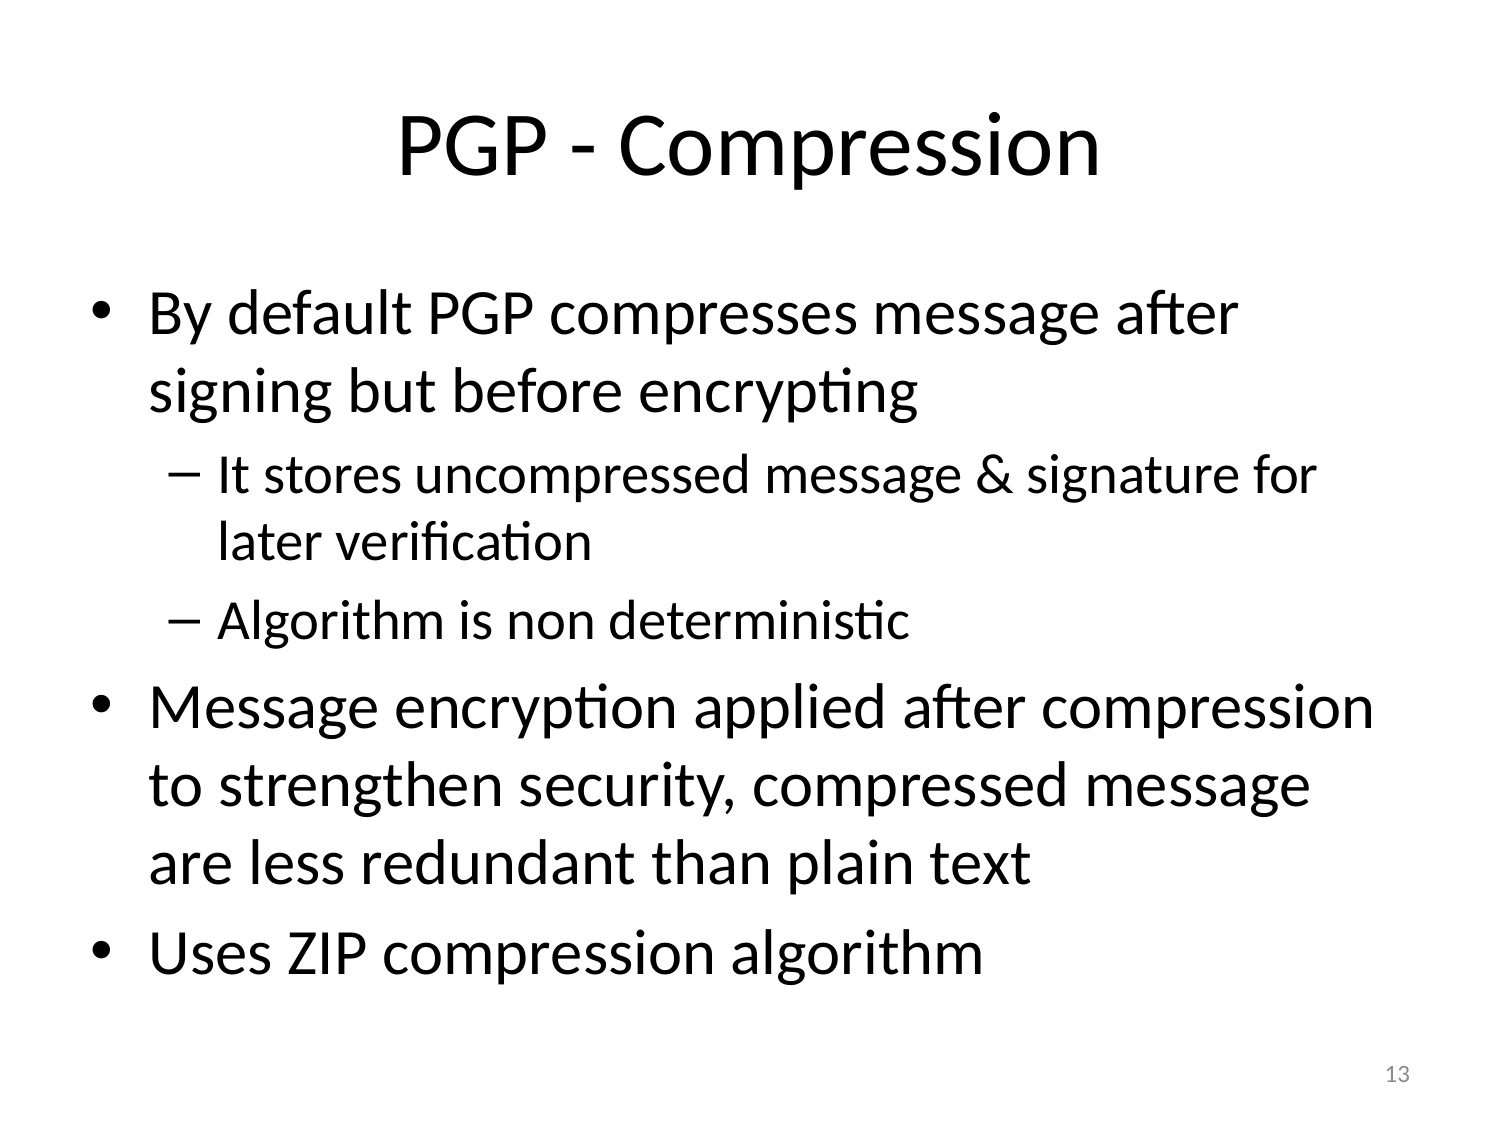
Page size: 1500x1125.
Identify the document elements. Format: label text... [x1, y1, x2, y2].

list By default PGP compresses message after signing but before encrypting It stores uncompressed message & signature for later verification Algorithm is non deterministic Message encryption applied after compression to strengthen security, compressed message are less redundant than plain text Uses ZIP compression algorithm [75, 262, 1425, 1005]
title PGP - Compression [75, 45, 1425, 233]
slide_number 13 [1074, 1042, 1425, 1103]
